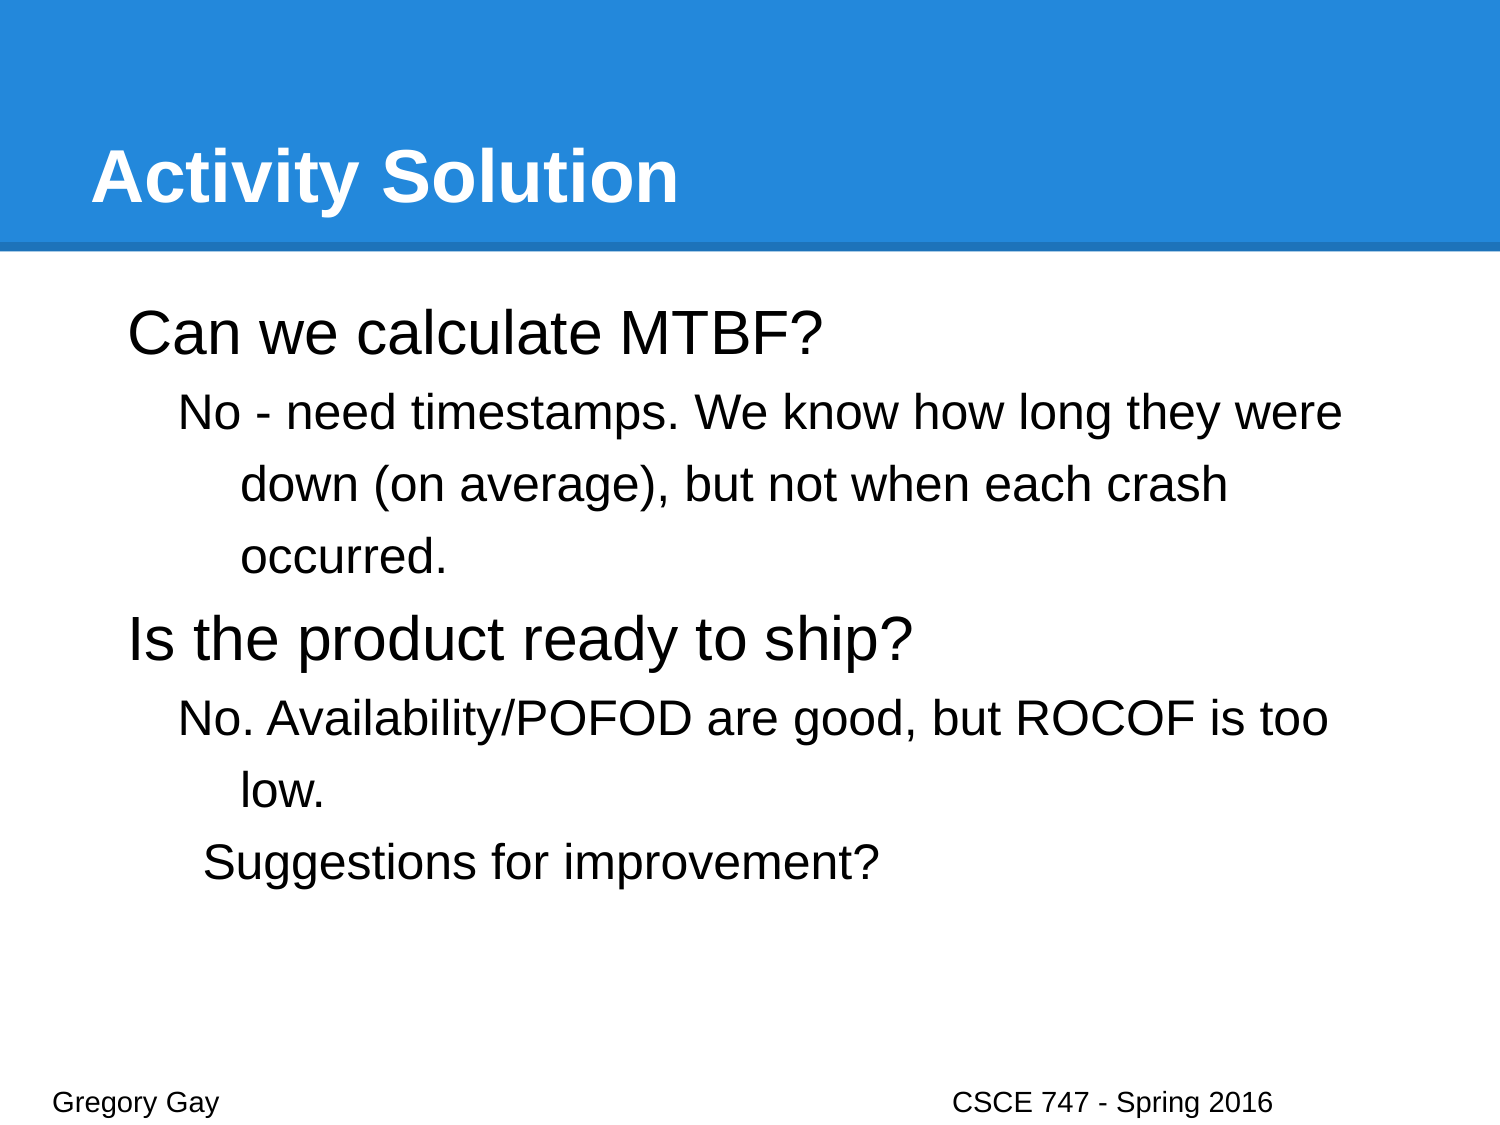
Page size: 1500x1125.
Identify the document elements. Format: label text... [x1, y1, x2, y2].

text_box Gregory Gay CSCE 747 - Spring 2016 31 [37, 1068, 1463, 1114]
list Can we calculate MTBF? No - need timestamps. We know how long they were down (on average), but not when each crash occurred. Is the product ready to ship? No. Availability/POFOD are good, but ROCOF is too low. Suggestions for improvement? [75, 262, 1425, 1068]
title Activity Solution [75, 45, 1425, 233]
